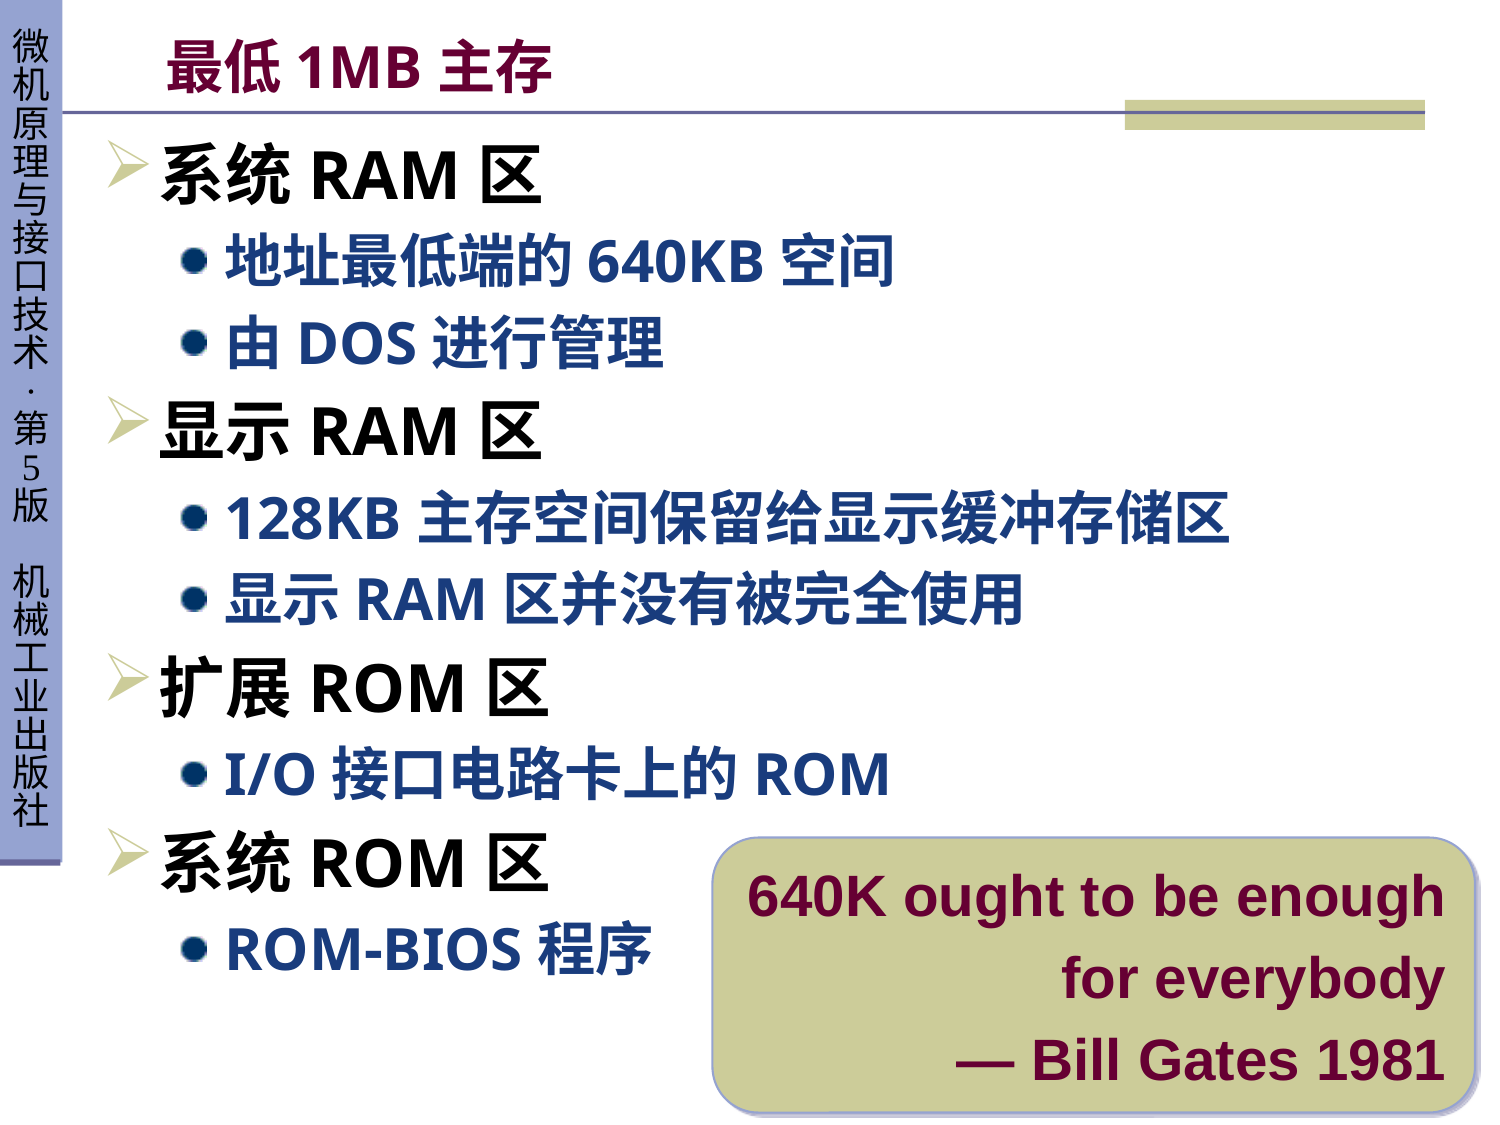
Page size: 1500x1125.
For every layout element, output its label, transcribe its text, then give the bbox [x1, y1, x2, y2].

picture [177, 501, 207, 531]
picture [177, 583, 207, 612]
picture [177, 326, 207, 356]
text_box 640K ought to be enough for everybody — Bill Gates 1981 [712, 837, 1475, 1113]
picture [177, 244, 207, 274]
picture [177, 758, 207, 787]
list 系统RAM区 地址最低端的640KB空间 由DOS进行管理 显示RAM区 128KB主存空间保留给显示缓冲存储区 显示RAM区并没有被完全使用 扩展ROM区 I/O接口电路卡上的ROM 系统ROM区 ROM-BIOS程序 [87, 124, 1451, 1051]
picture [177, 933, 207, 962]
title 最低1MB主存 [149, 24, 1426, 105]
